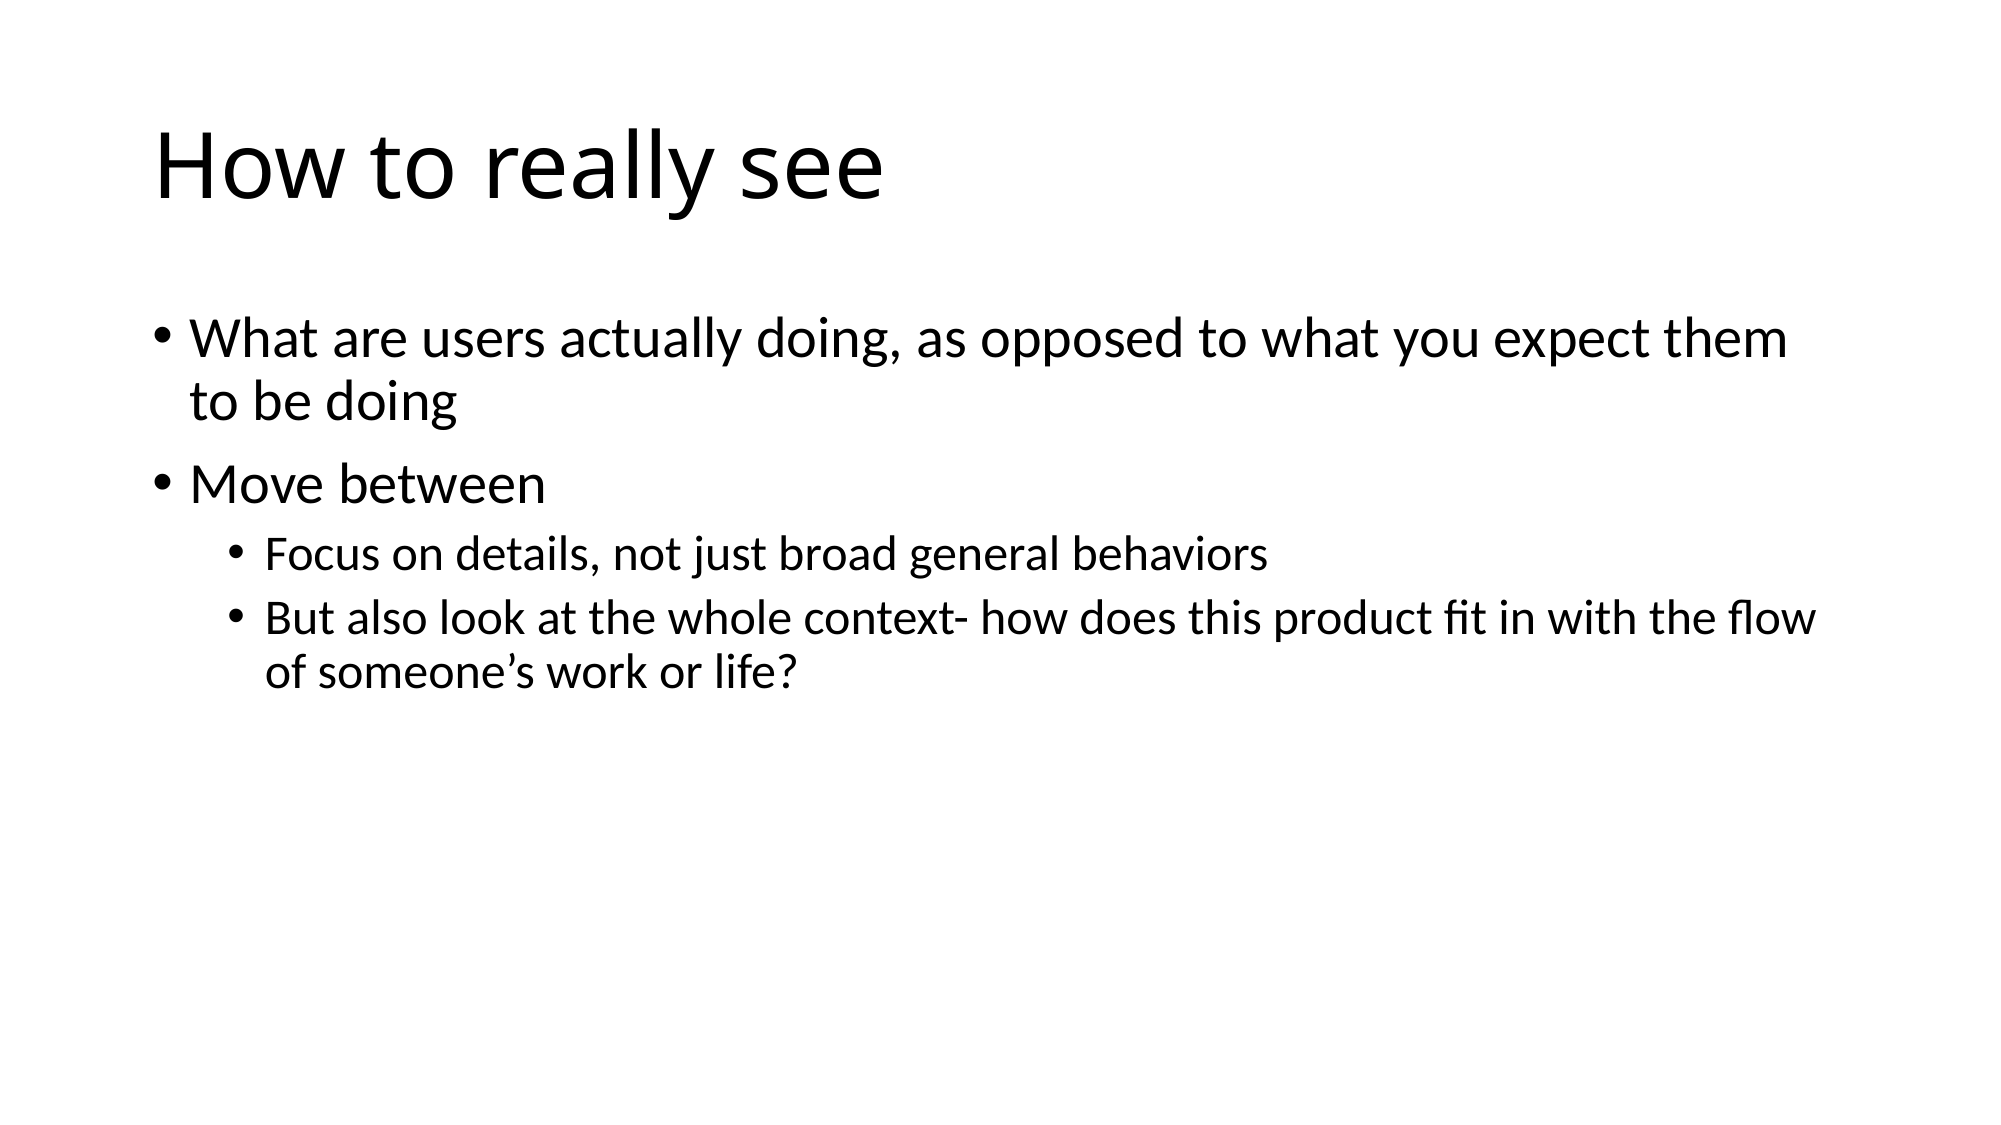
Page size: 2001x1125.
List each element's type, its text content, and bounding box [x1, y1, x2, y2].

title How to really see [137, 59, 1863, 278]
list What are users actually doing, as opposed to what you expect them to be doing Move between Focus on details, not just broad general behaviors But also look at the whole context- how does this product fit in with the flow of someone’s work or life? [137, 299, 1863, 1014]
